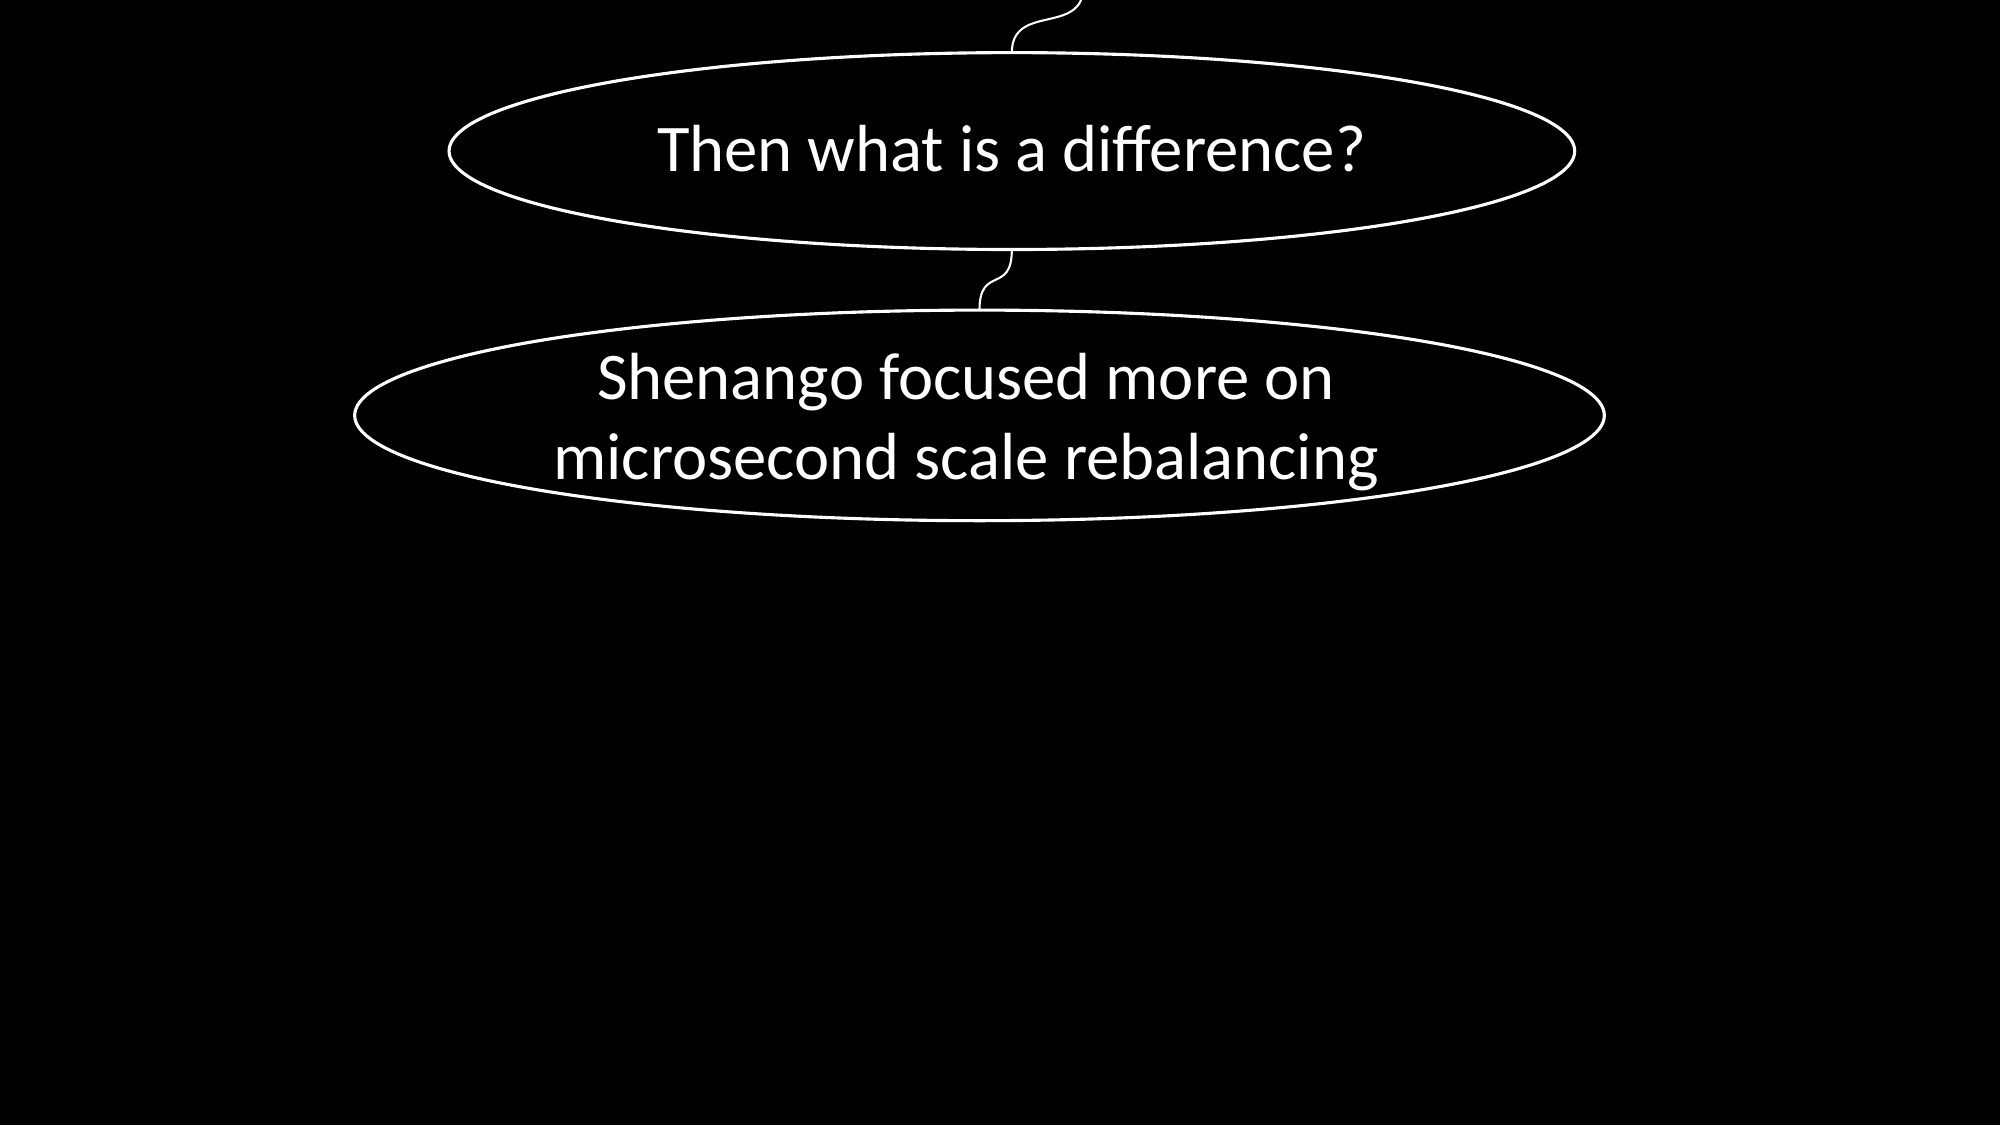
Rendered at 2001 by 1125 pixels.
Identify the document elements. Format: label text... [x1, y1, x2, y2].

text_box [965, 263, 1026, 297]
text_box Shenango focused more on microsecond scale rebalancing [1368, 467, 1530, 500]
text_box Shenango focused more on microsecond scale rebalancing [1320, 325, 1530, 364]
text_box Shenango focused more on microsecond scale rebalancing [403, 458, 591, 500]
text_box Shenango focused more on microsecond scale rebalancing [403, 325, 639, 373]
text_box Then what is a difference? [1530, 159, 1575, 192]
text_box Then what is a difference? [449, 160, 494, 192]
text_box [353, 309, 1606, 522]
text_box Then what is a difference? [449, 97, 534, 142]
text_box Then what is a difference? [1490, 97, 1575, 143]
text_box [1014, 0, 1081, 56]
text_box [448, 51, 1576, 251]
